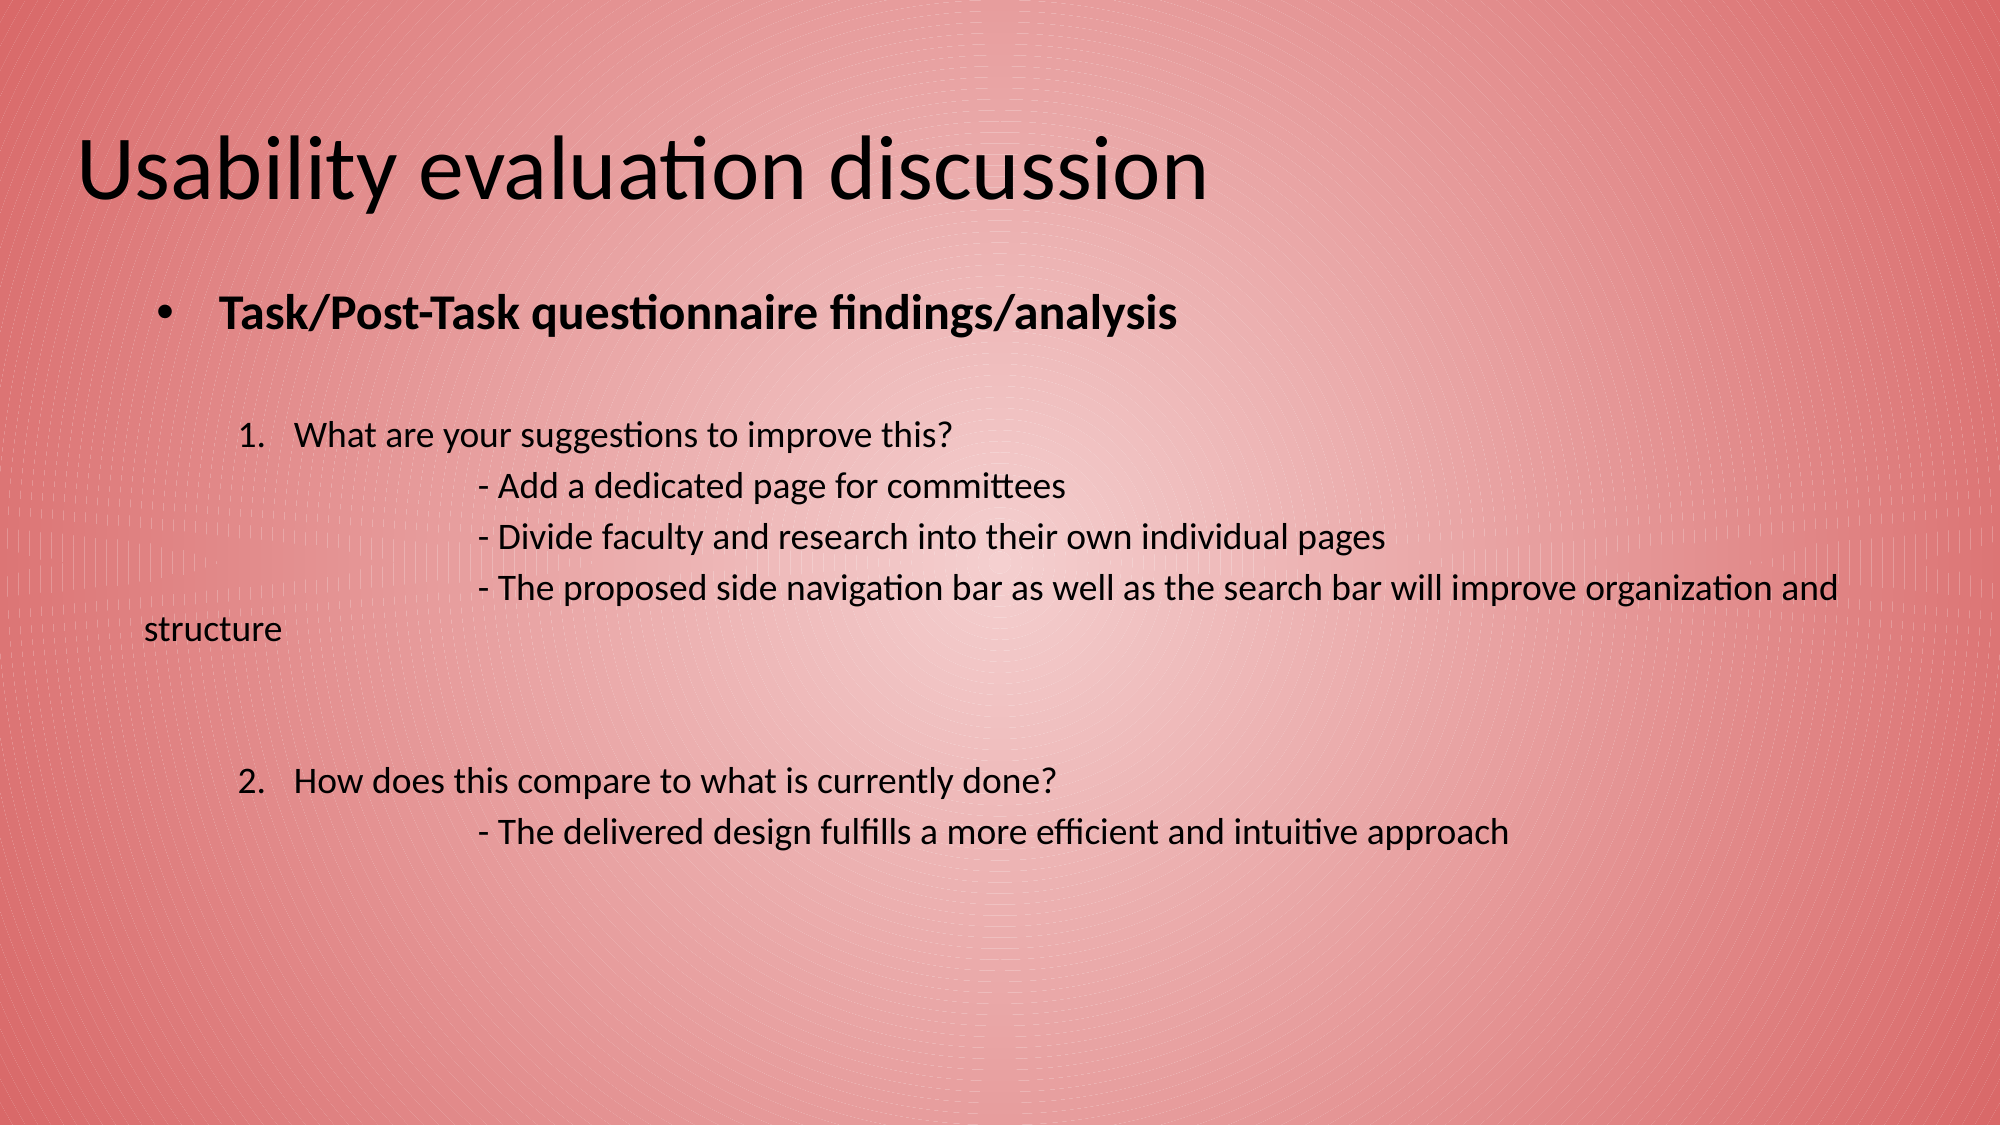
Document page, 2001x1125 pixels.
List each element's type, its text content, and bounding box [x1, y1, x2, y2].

list Task/Post-Task questionnaire findings/analysis What are your suggestions to improve this? - Add a dedicated page for committees - Divide faculty and research into their own individual pages - The proposed side navigation bar as well as the search bar will improve organization and structure How does this compare to what is currently done? - The delivered design fulfills a more efficient and intuitive approach [128, 279, 1871, 912]
title Usability evaluation discussion [61, 112, 1787, 228]
